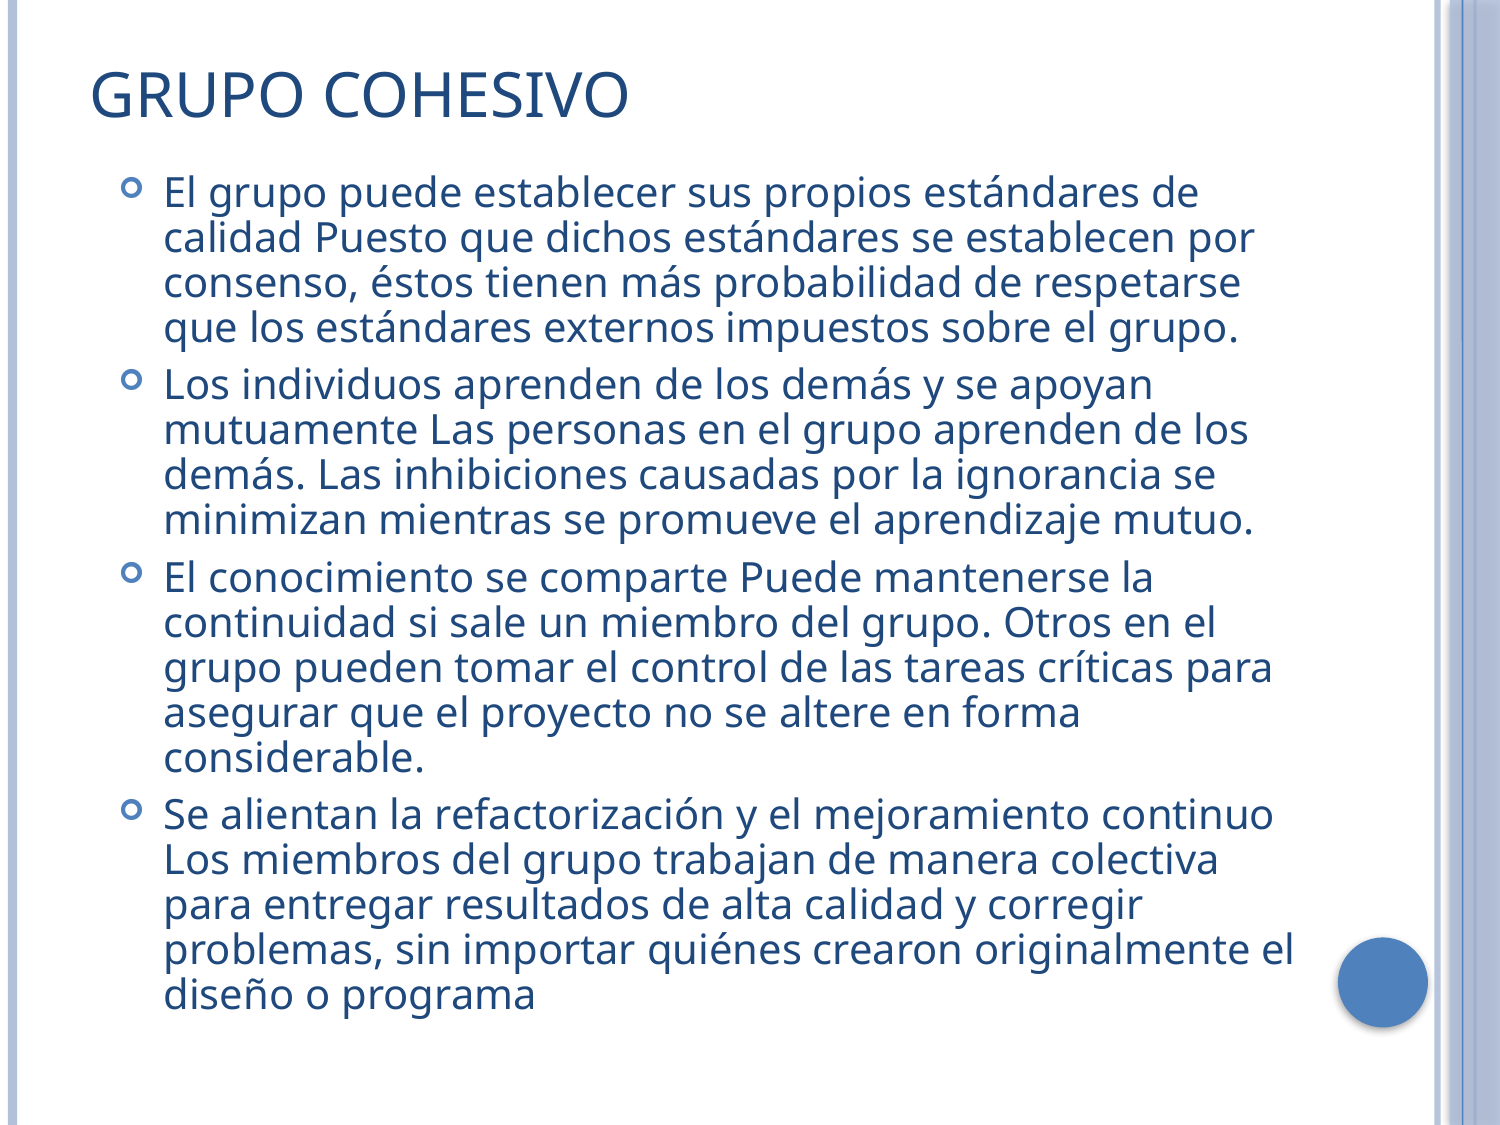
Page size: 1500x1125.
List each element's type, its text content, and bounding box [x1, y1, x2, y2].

list El grupo puede establecer sus propios estándares de calidad Puesto que dichos estándares se establecen por consenso, éstos tienen más probabilidad de respetarse que los estándares externos impuestos sobre el grupo. Los individuos aprenden de los demás y se apoyan mutuamente Las personas en el grupo aprenden de los demás. Las inhibiciones causadas por la ignorancia se minimizan mientras se promueve el aprendizaje mutuo. El conocimiento se comparte Puede mantenerse la continuidad si sale un miembro del grupo. Otros en el grupo pueden tomar el control de las tareas críticas para asegurar que el proyecto no se altere en forma considerable. Se alientan la refactorización y el mejoramiento continuo Los miembros del grupo trabajan de manera colectiva para entregar resultados de alta calidad y corregir problemas, sin importar quiénes crearon originalmente el diseño o programa [103, 163, 1329, 1034]
title grupo cohesivo [75, 40, 1300, 138]
